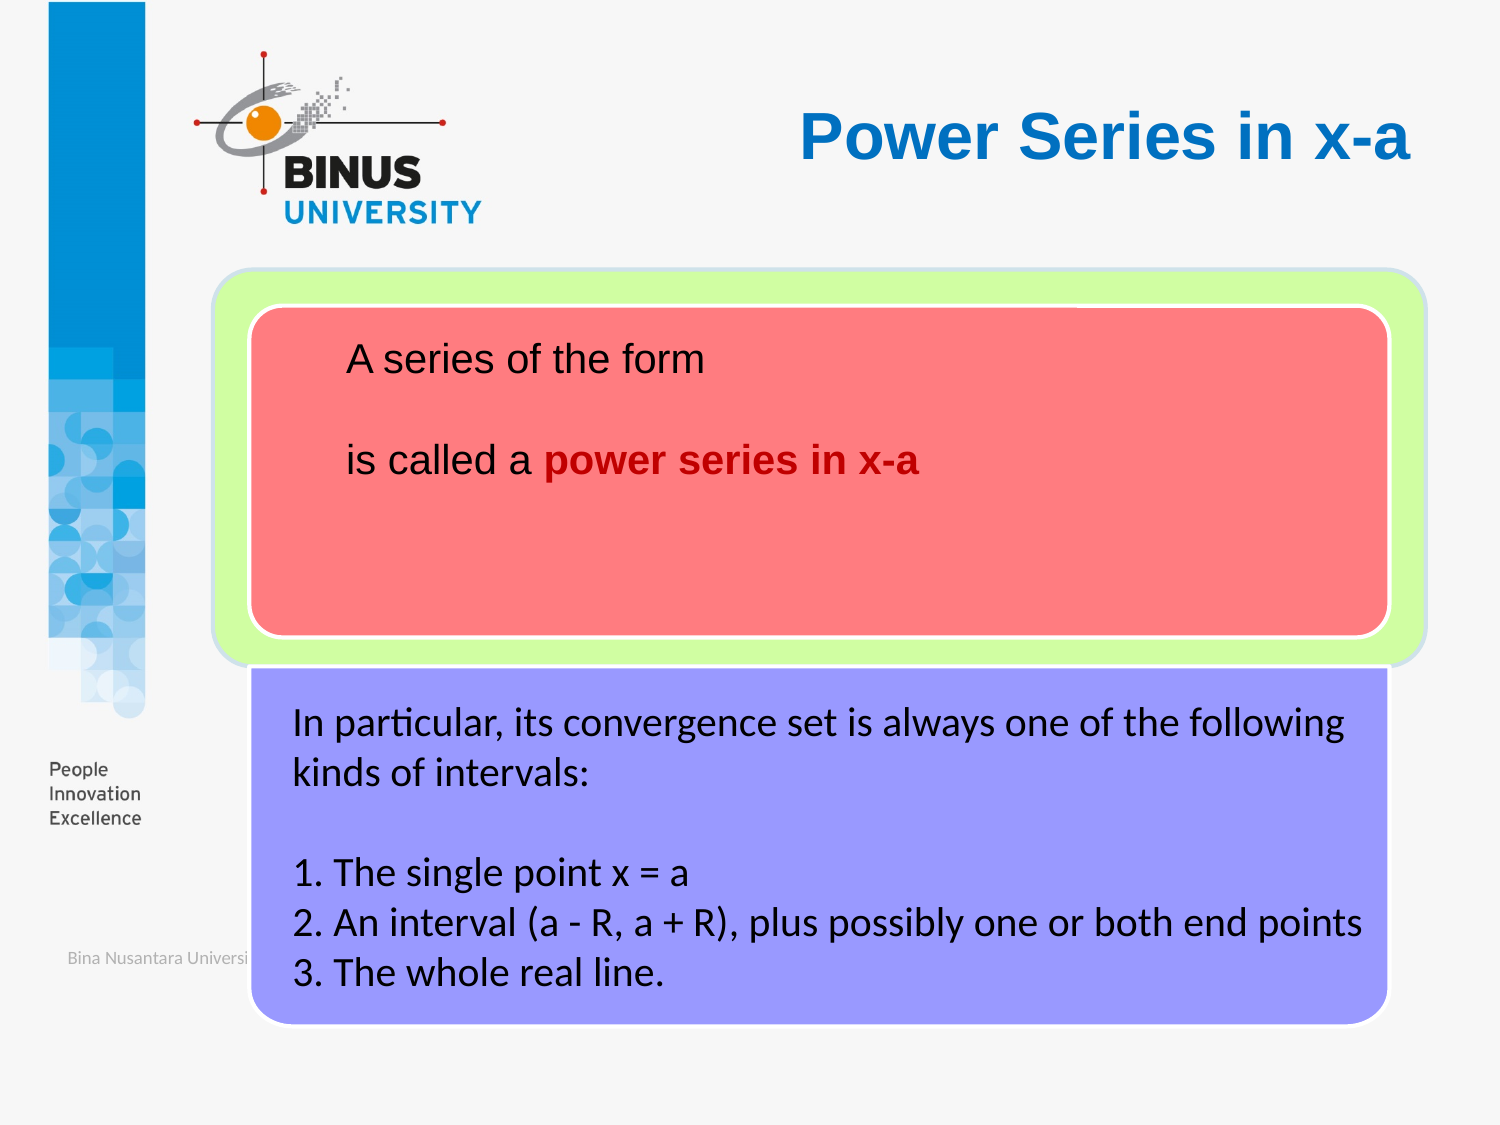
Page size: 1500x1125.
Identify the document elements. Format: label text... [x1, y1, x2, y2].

slide_number Bina Nusantara University [56, 934, 207, 980]
picture [0, 0, 1500, 845]
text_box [212, 269, 1426, 1084]
title Power Series in x-a [413, 62, 1426, 204]
